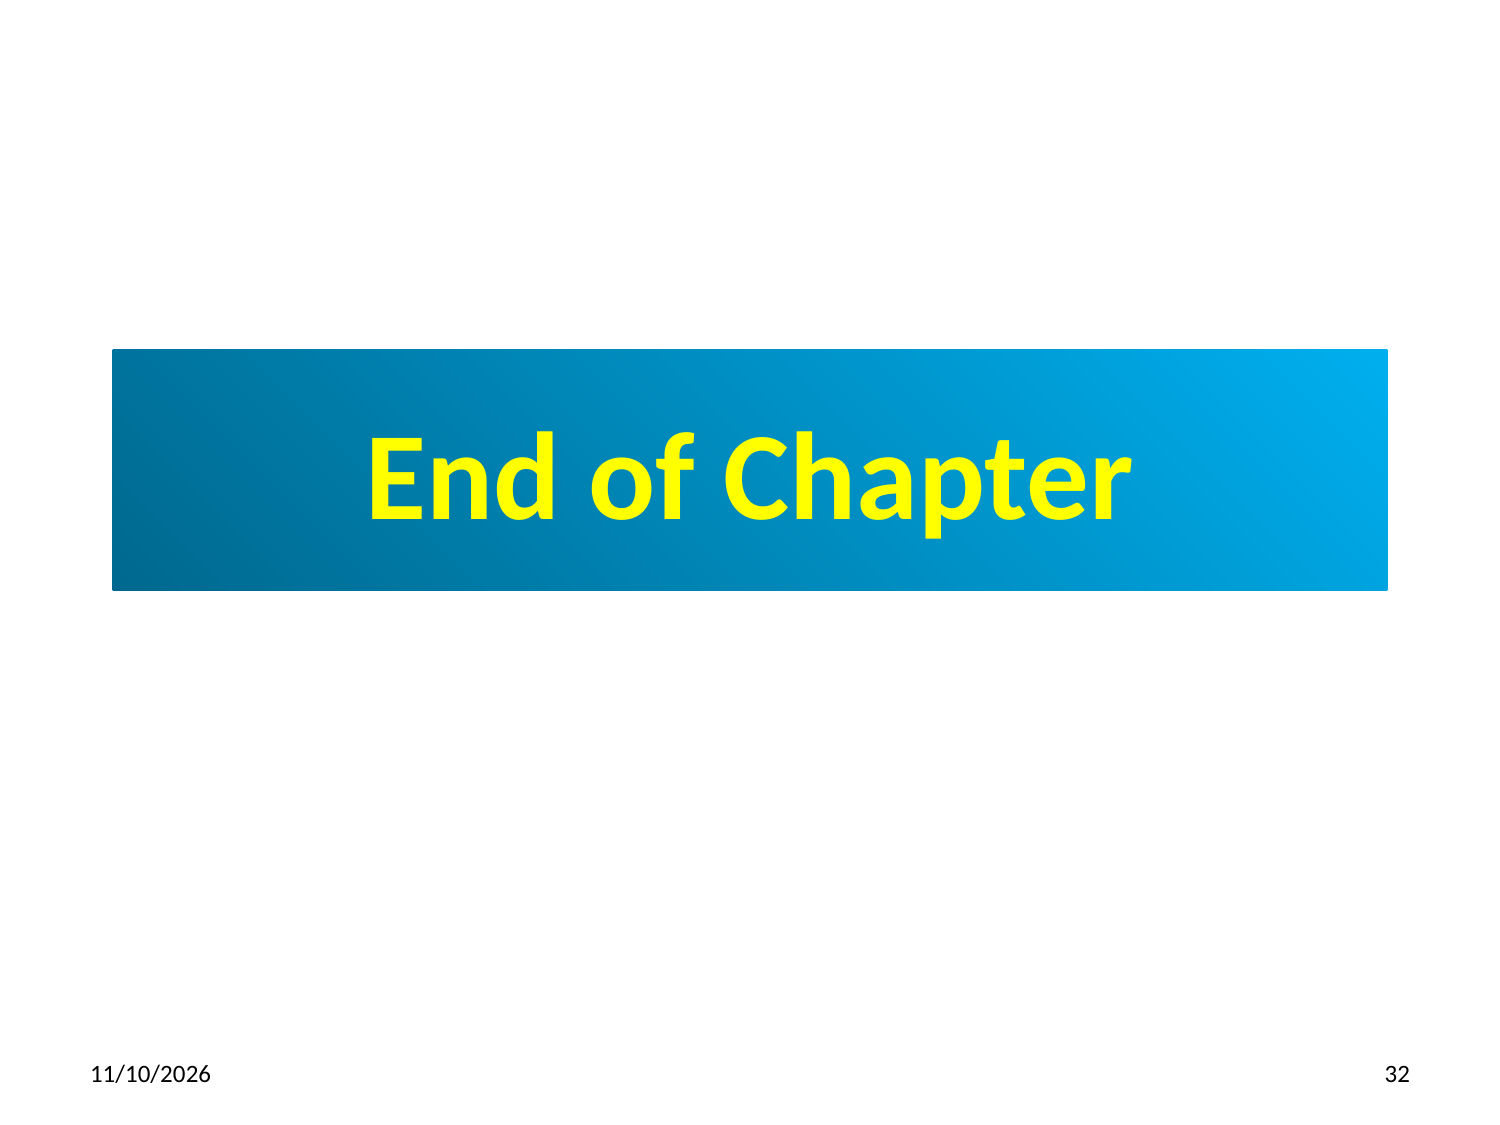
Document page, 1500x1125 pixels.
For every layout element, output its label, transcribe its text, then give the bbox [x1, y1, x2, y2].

title End of Chapter [112, 349, 1388, 591]
slide_number 32 [1074, 1042, 1425, 1103]
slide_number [75, 1042, 425, 1103]
